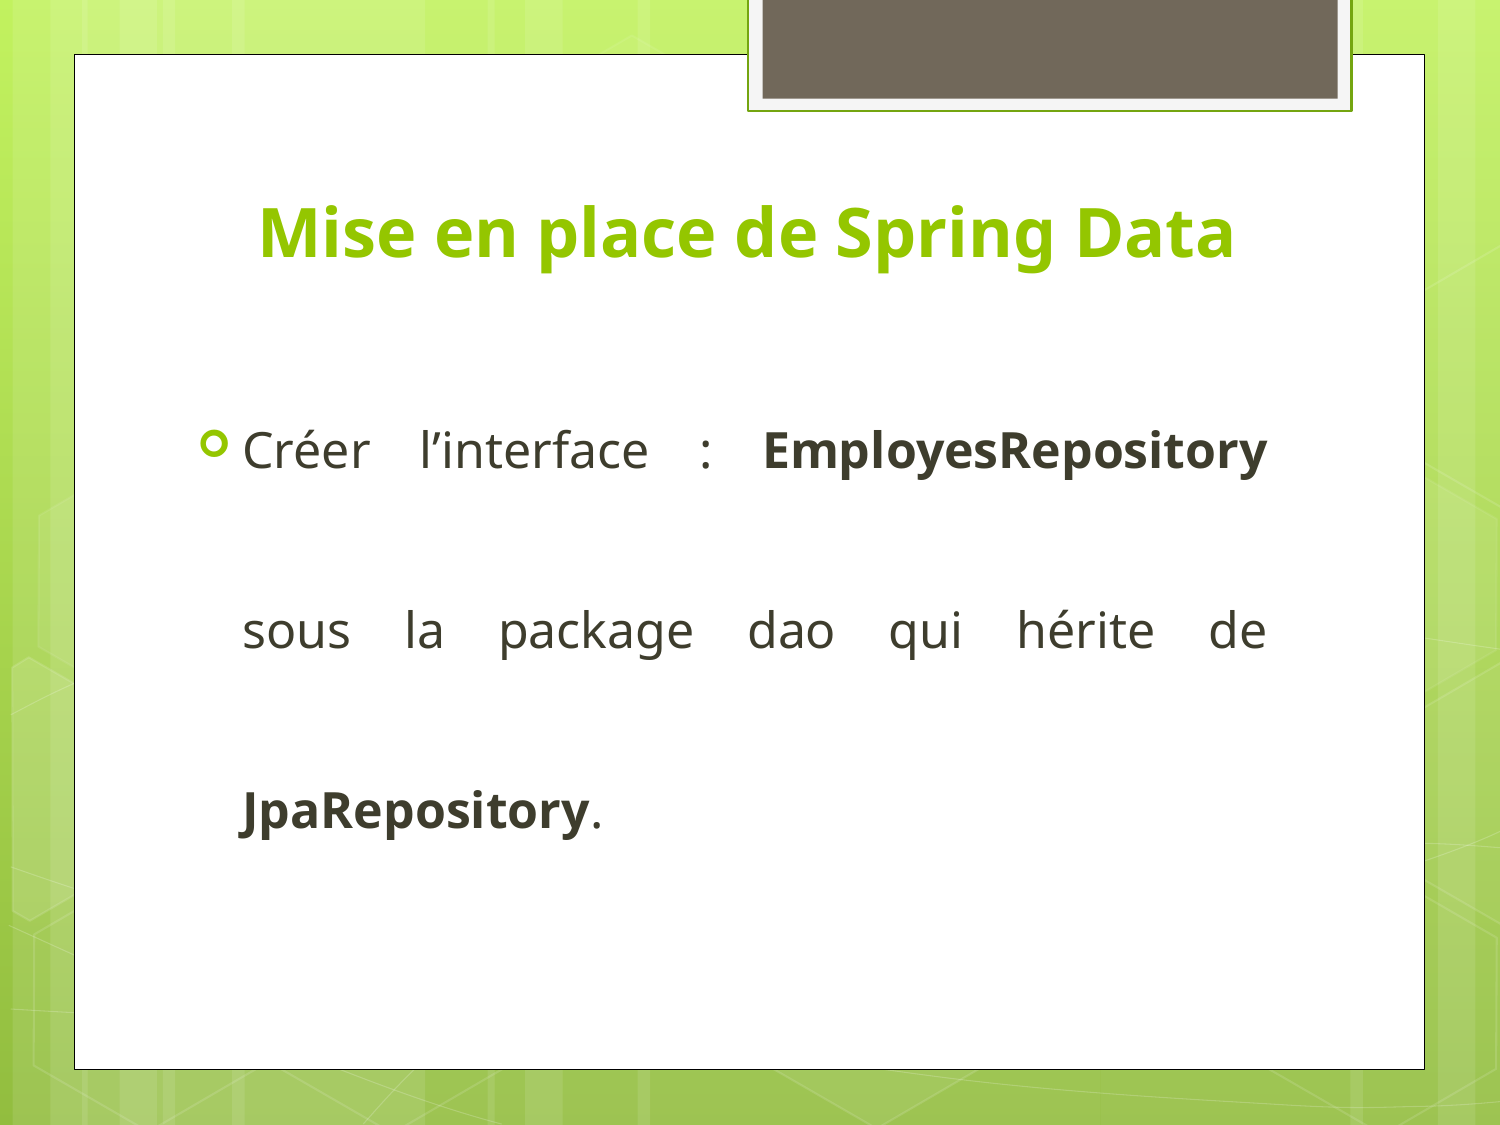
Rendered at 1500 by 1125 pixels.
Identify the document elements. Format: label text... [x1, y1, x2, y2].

title Mise en place de Spring Data [171, 180, 1324, 279]
list Créer l’interface : EmployesRepository sous la package dao qui hérite de JpaRepository. [171, 290, 1283, 957]
